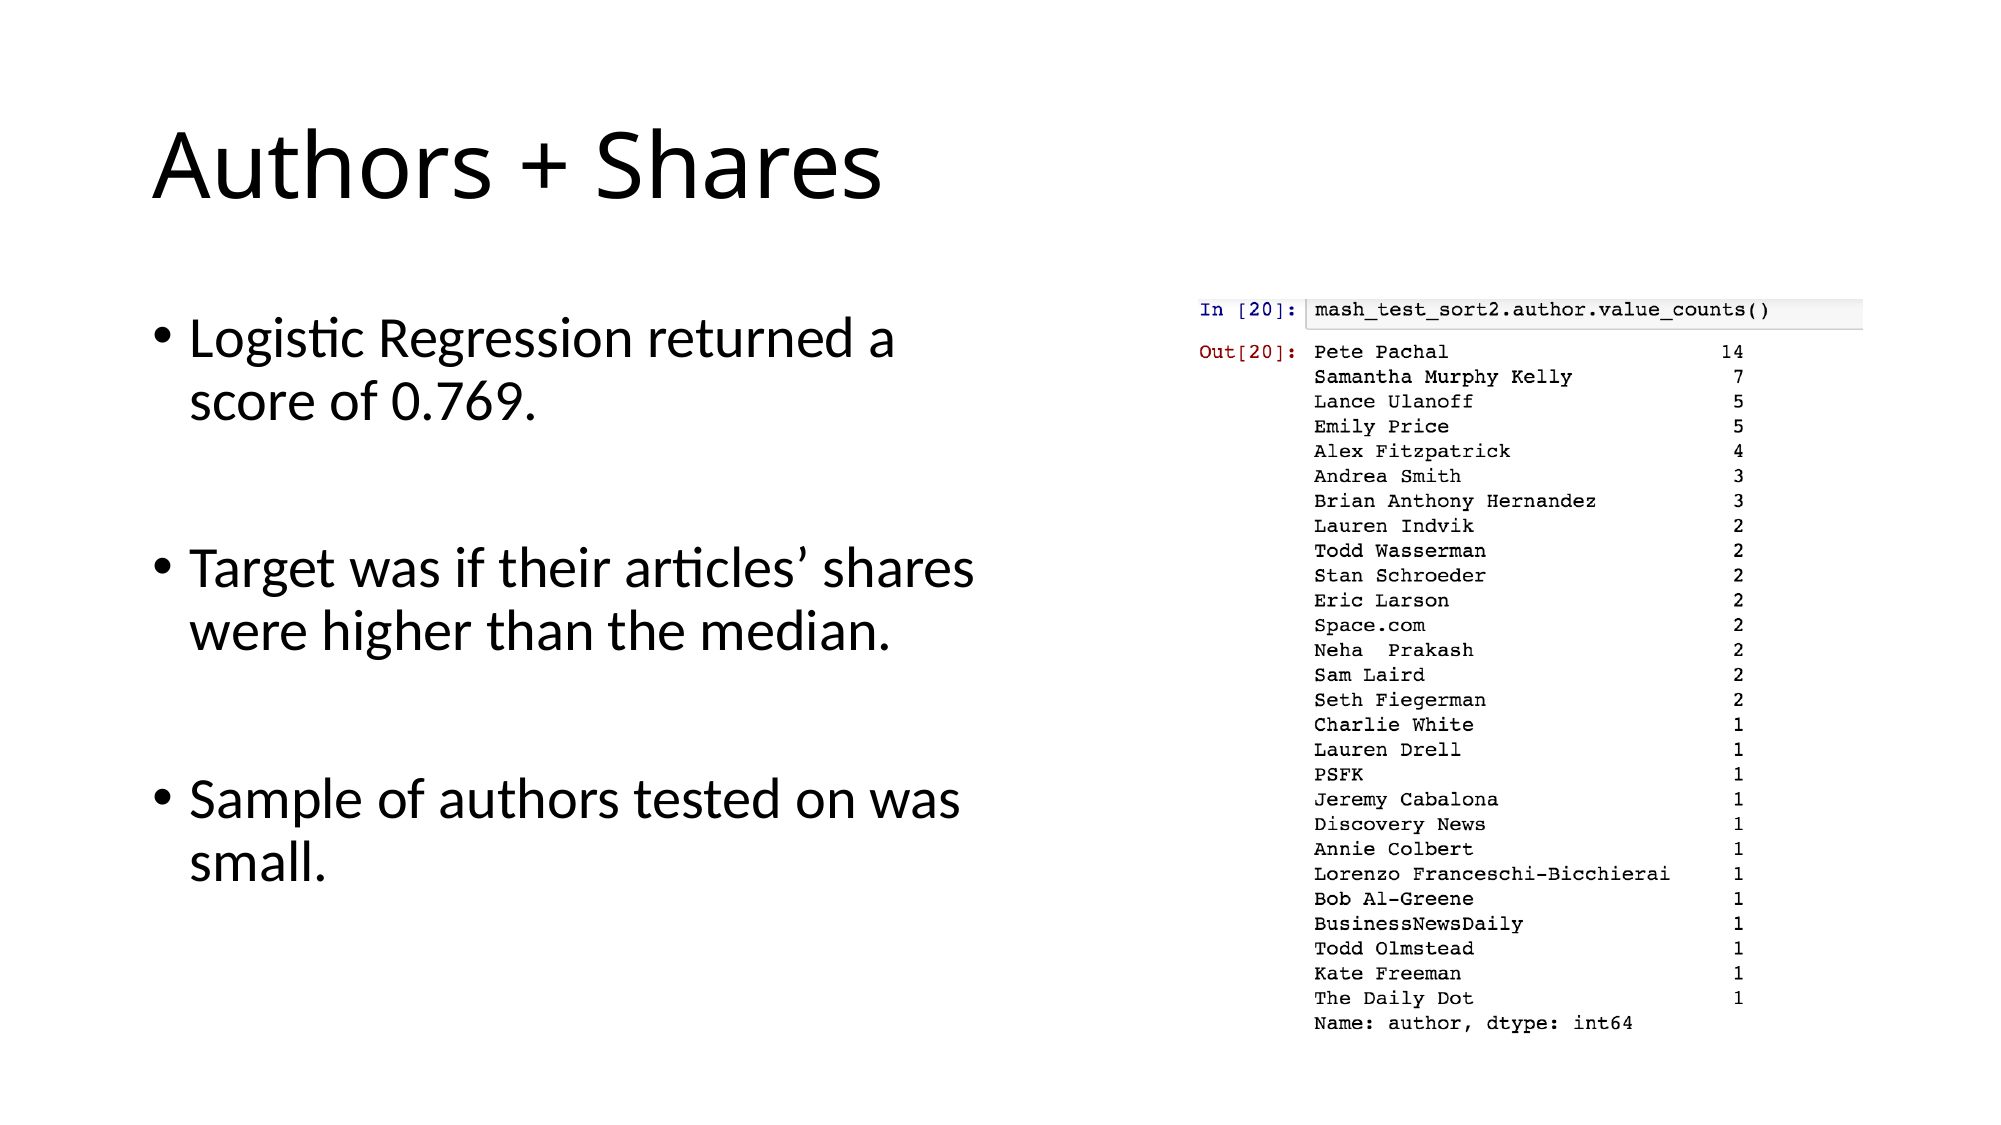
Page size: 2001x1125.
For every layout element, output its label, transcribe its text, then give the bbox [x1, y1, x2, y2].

title Authors + Shares [137, 59, 1863, 278]
list Logistic Regression returned a score of 0.769. Target was if their articles’ shares were higher than the median. Sample of authors tested on was small. [137, 299, 1000, 1014]
picture [1198, 299, 1863, 1039]
